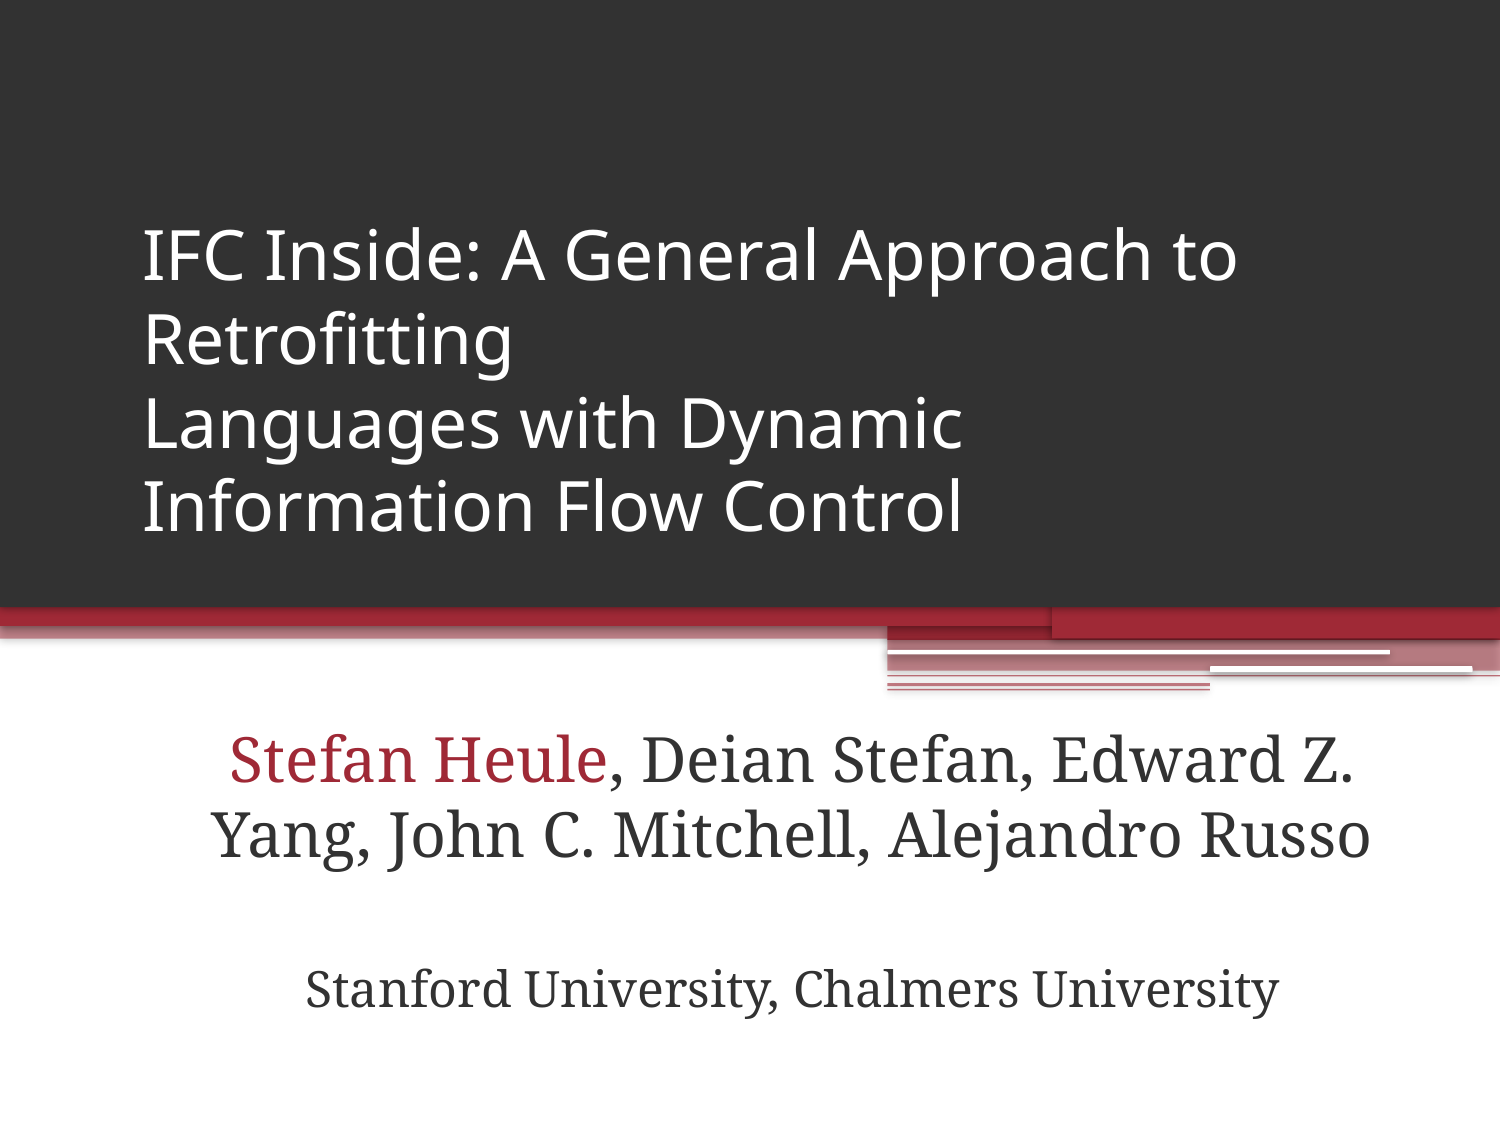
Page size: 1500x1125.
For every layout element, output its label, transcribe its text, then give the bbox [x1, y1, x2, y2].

title IFC Inside: A General Approach to Retrofitting Languages with Dynamic Information Flow Control [127, 200, 1275, 554]
subtitle Stefan Heule, Deian Stefan, Edward Z. Yang, John C. Mitchell, Alejandro Russo Stanford University, Chalmers University [125, 712, 1450, 1100]
